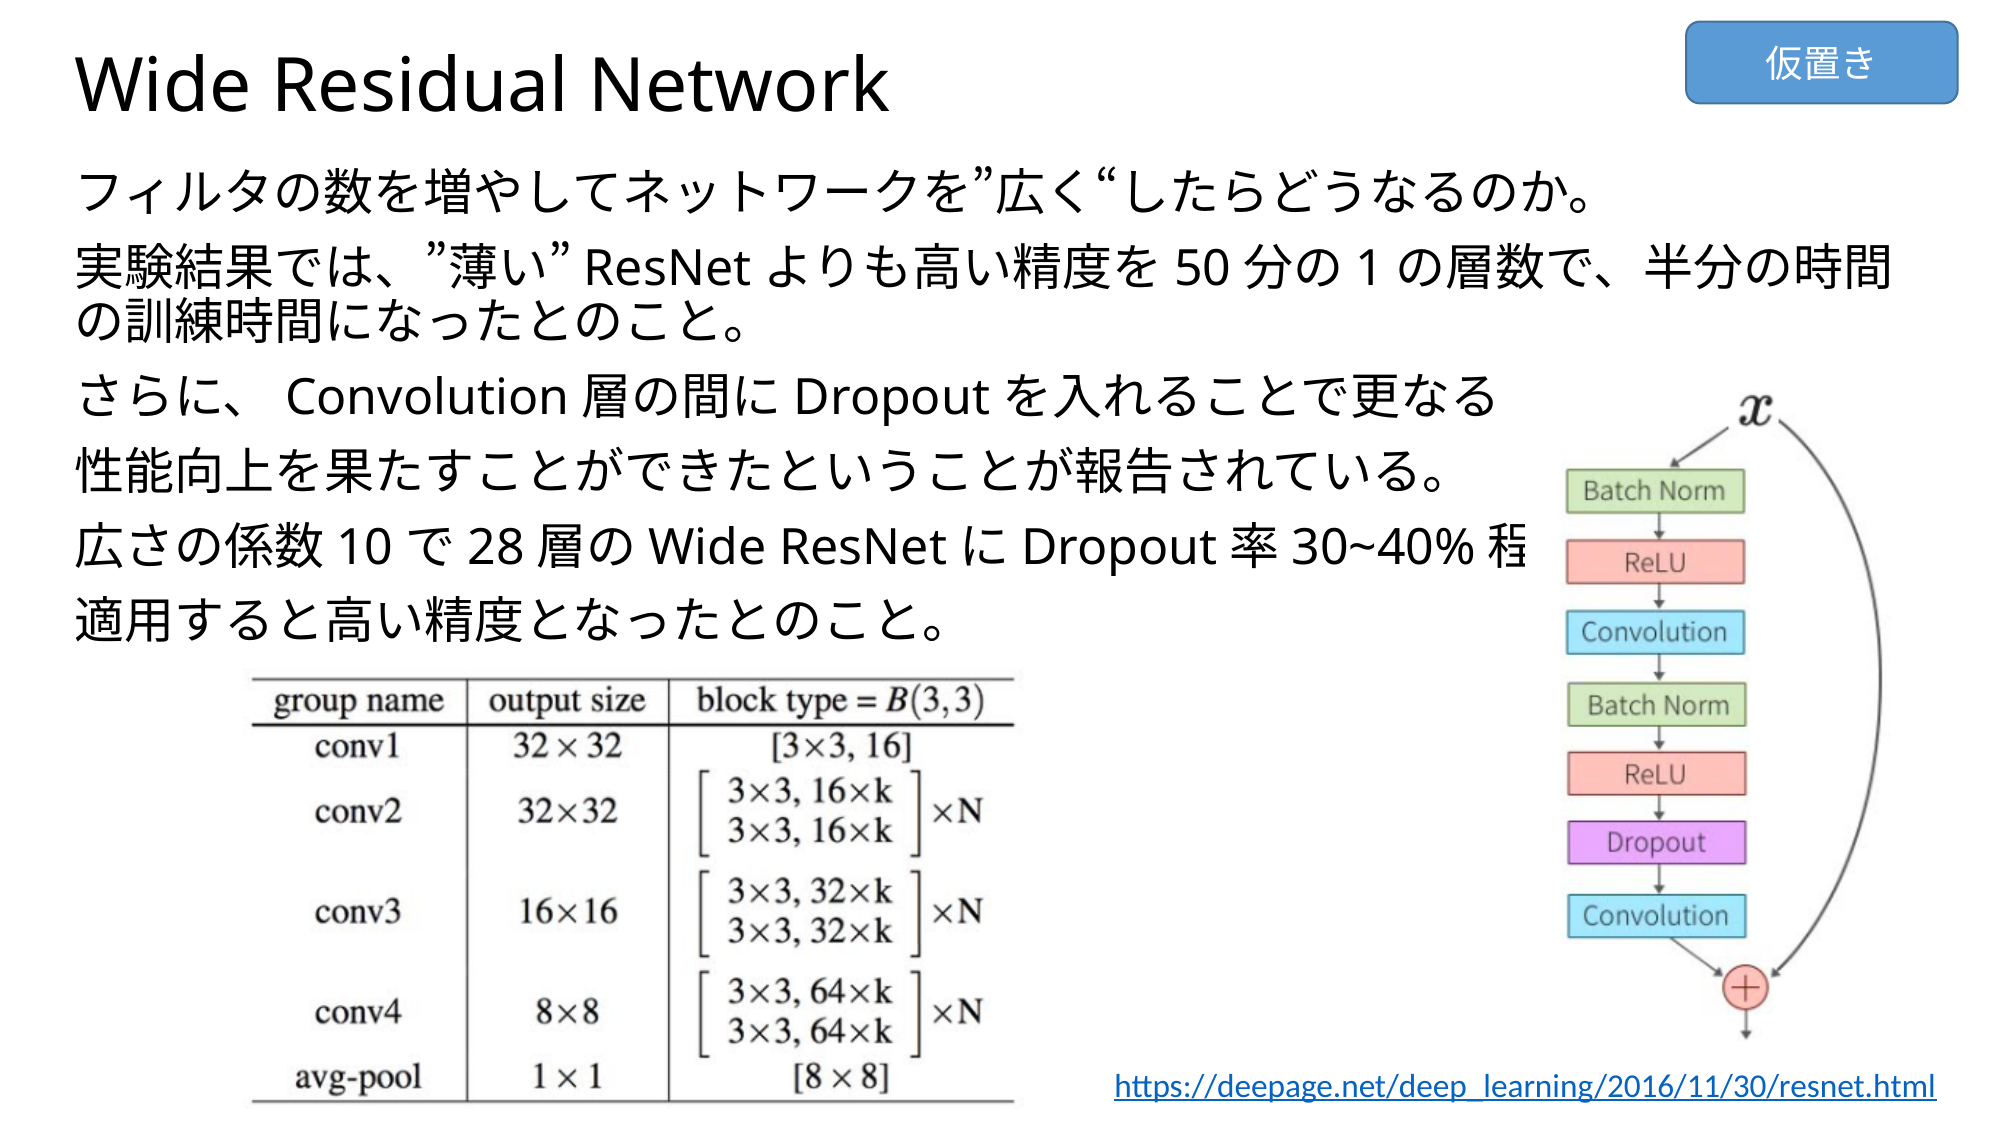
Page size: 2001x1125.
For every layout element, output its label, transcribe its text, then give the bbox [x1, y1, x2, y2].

title Wide Residual Network [59, 31, 1950, 143]
picture [1525, 361, 1912, 1057]
list フィルタの数を増やしてネットワークを”広く“したらどうなるのか。 実験結果では、”薄い”ResNetよりも高い精度を50分の1の層数で、半分の時間の訓練時間になったとのこと。 さらに、Convolution層の間にDropoutを入れることで更なる 性能向上を果たすことができたということが報告されている。 広さの係数10で28層のWide ResNetにDropout率30~40%程度 適用すると高い精度となったとのこと。 [59, 160, 1950, 916]
picture [219, 654, 1049, 1125]
text_box https://deepage.net/deep_learning/2016/11/30/resnet.html [1099, 1056, 1953, 1112]
text_box 仮置き [1685, 20, 1959, 105]
